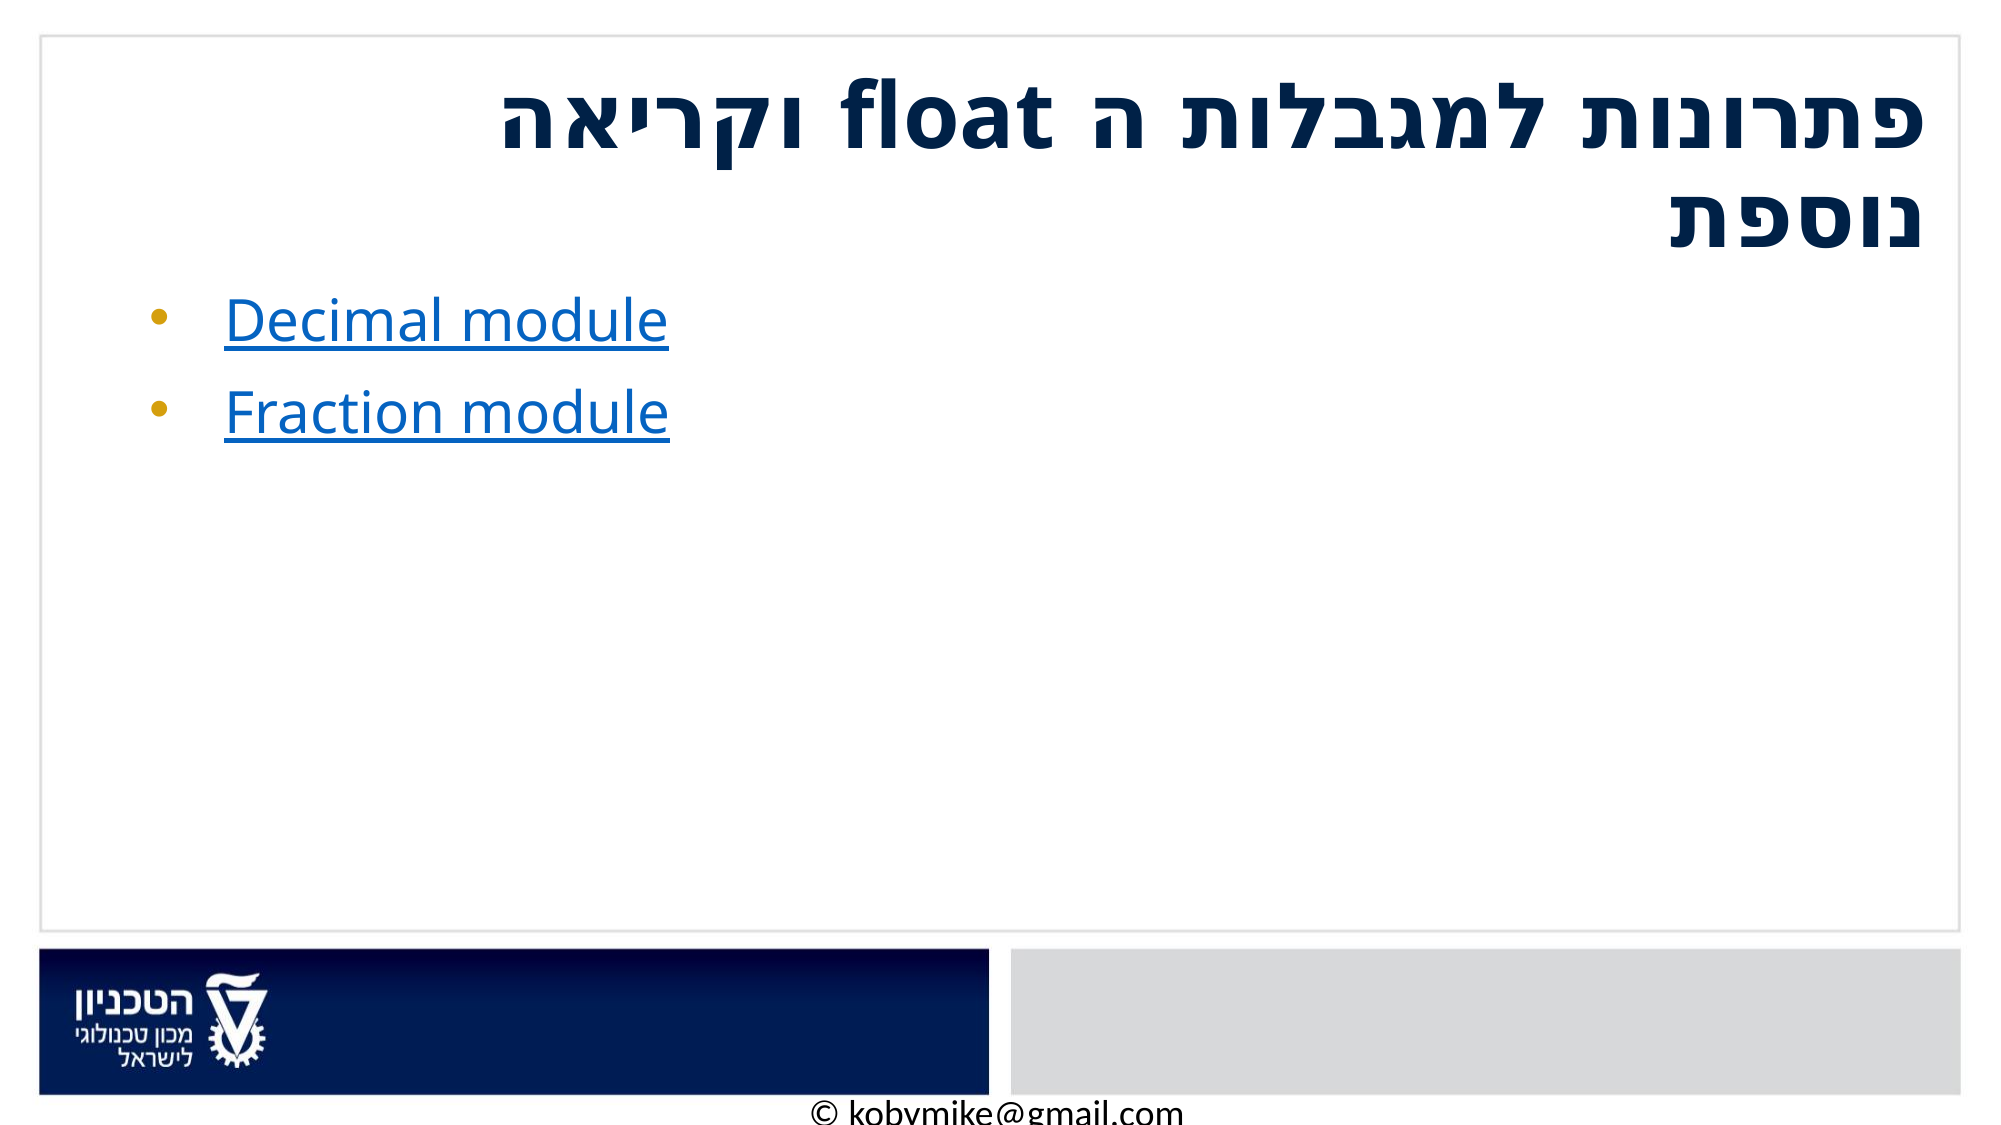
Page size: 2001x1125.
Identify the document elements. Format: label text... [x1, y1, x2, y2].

picture [979, 1110, 988, 1115]
title פתרונות למגבלות ה float וקריאה נוספת [218, 59, 1944, 278]
picture [1032, 1110, 1039, 1117]
picture [1079, 1118, 1086, 1124]
picture [1139, 1110, 1149, 1124]
picture [937, 1110, 944, 1125]
picture [1171, 1110, 1178, 1125]
picture [965, 1117, 971, 1125]
picture [0, 0, 2000, 1125]
picture [1061, 1110, 1068, 1125]
picture [1160, 1110, 1167, 1125]
list Decimal module Fraction module [96, 277, 1822, 992]
picture [1006, 1111, 1013, 1121]
picture [926, 1110, 933, 1125]
picture [813, 1102, 835, 1125]
picture [1050, 1110, 1057, 1125]
picture [869, 1110, 879, 1124]
picture [854, 1117, 860, 1125]
picture [890, 1110, 899, 1124]
